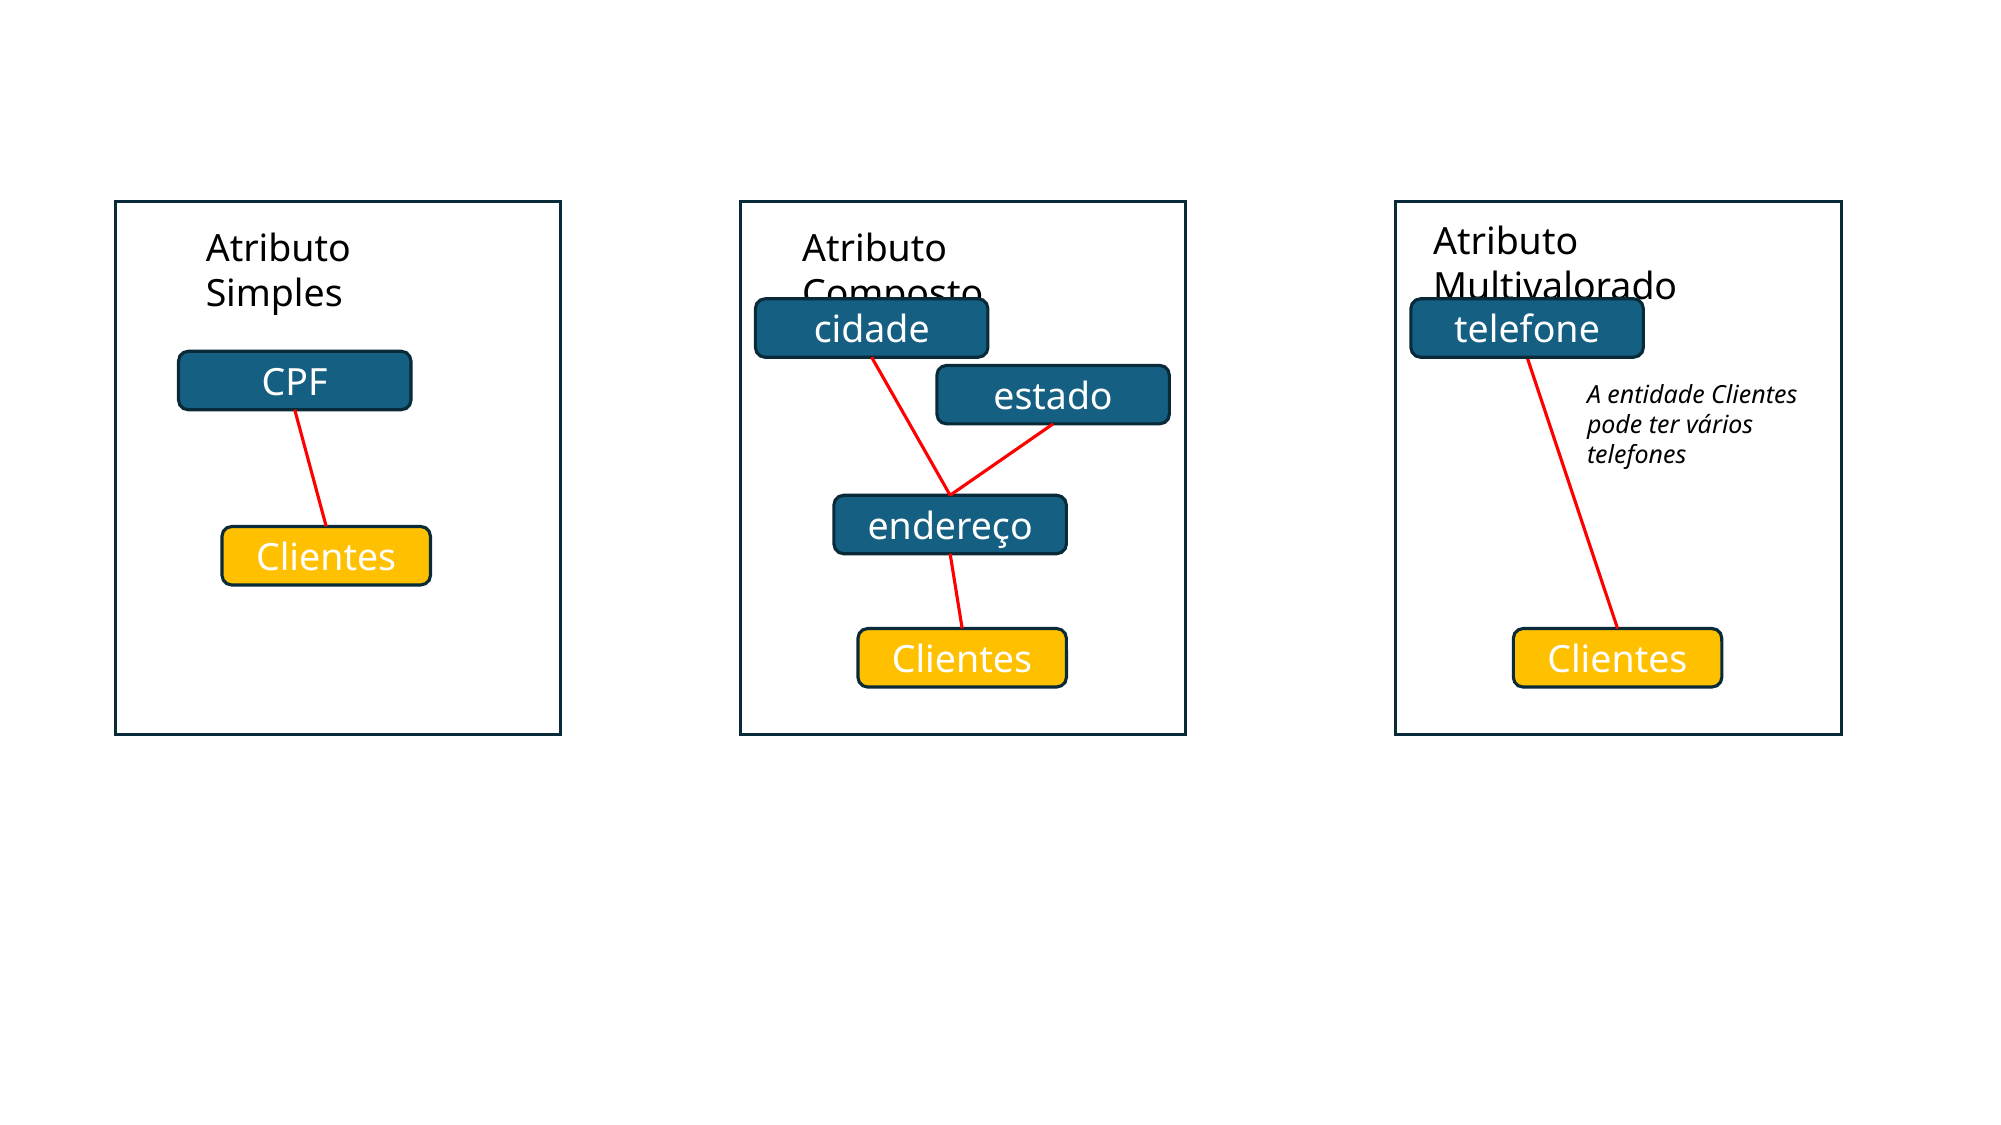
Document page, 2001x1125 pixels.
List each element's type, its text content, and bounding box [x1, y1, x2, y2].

text_box A entidade Clientes pode ter vários telefones [1618, 370, 1831, 476]
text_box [949, 553, 963, 629]
text_box Atributo Composto [787, 217, 1137, 322]
text_box telefone [1409, 297, 1645, 359]
text_box cidade [753, 297, 990, 359]
text_box [114, 200, 562, 736]
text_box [949, 423, 1054, 496]
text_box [294, 409, 327, 527]
text_box Atributo Simples [191, 217, 507, 322]
text_box Atributo Multivalorado [1418, 209, 1817, 315]
text_box estado [951, 363, 1171, 426]
text_box [739, 200, 1187, 736]
text_box [1394, 200, 1843, 736]
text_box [1526, 356, 1618, 629]
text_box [871, 356, 951, 496]
